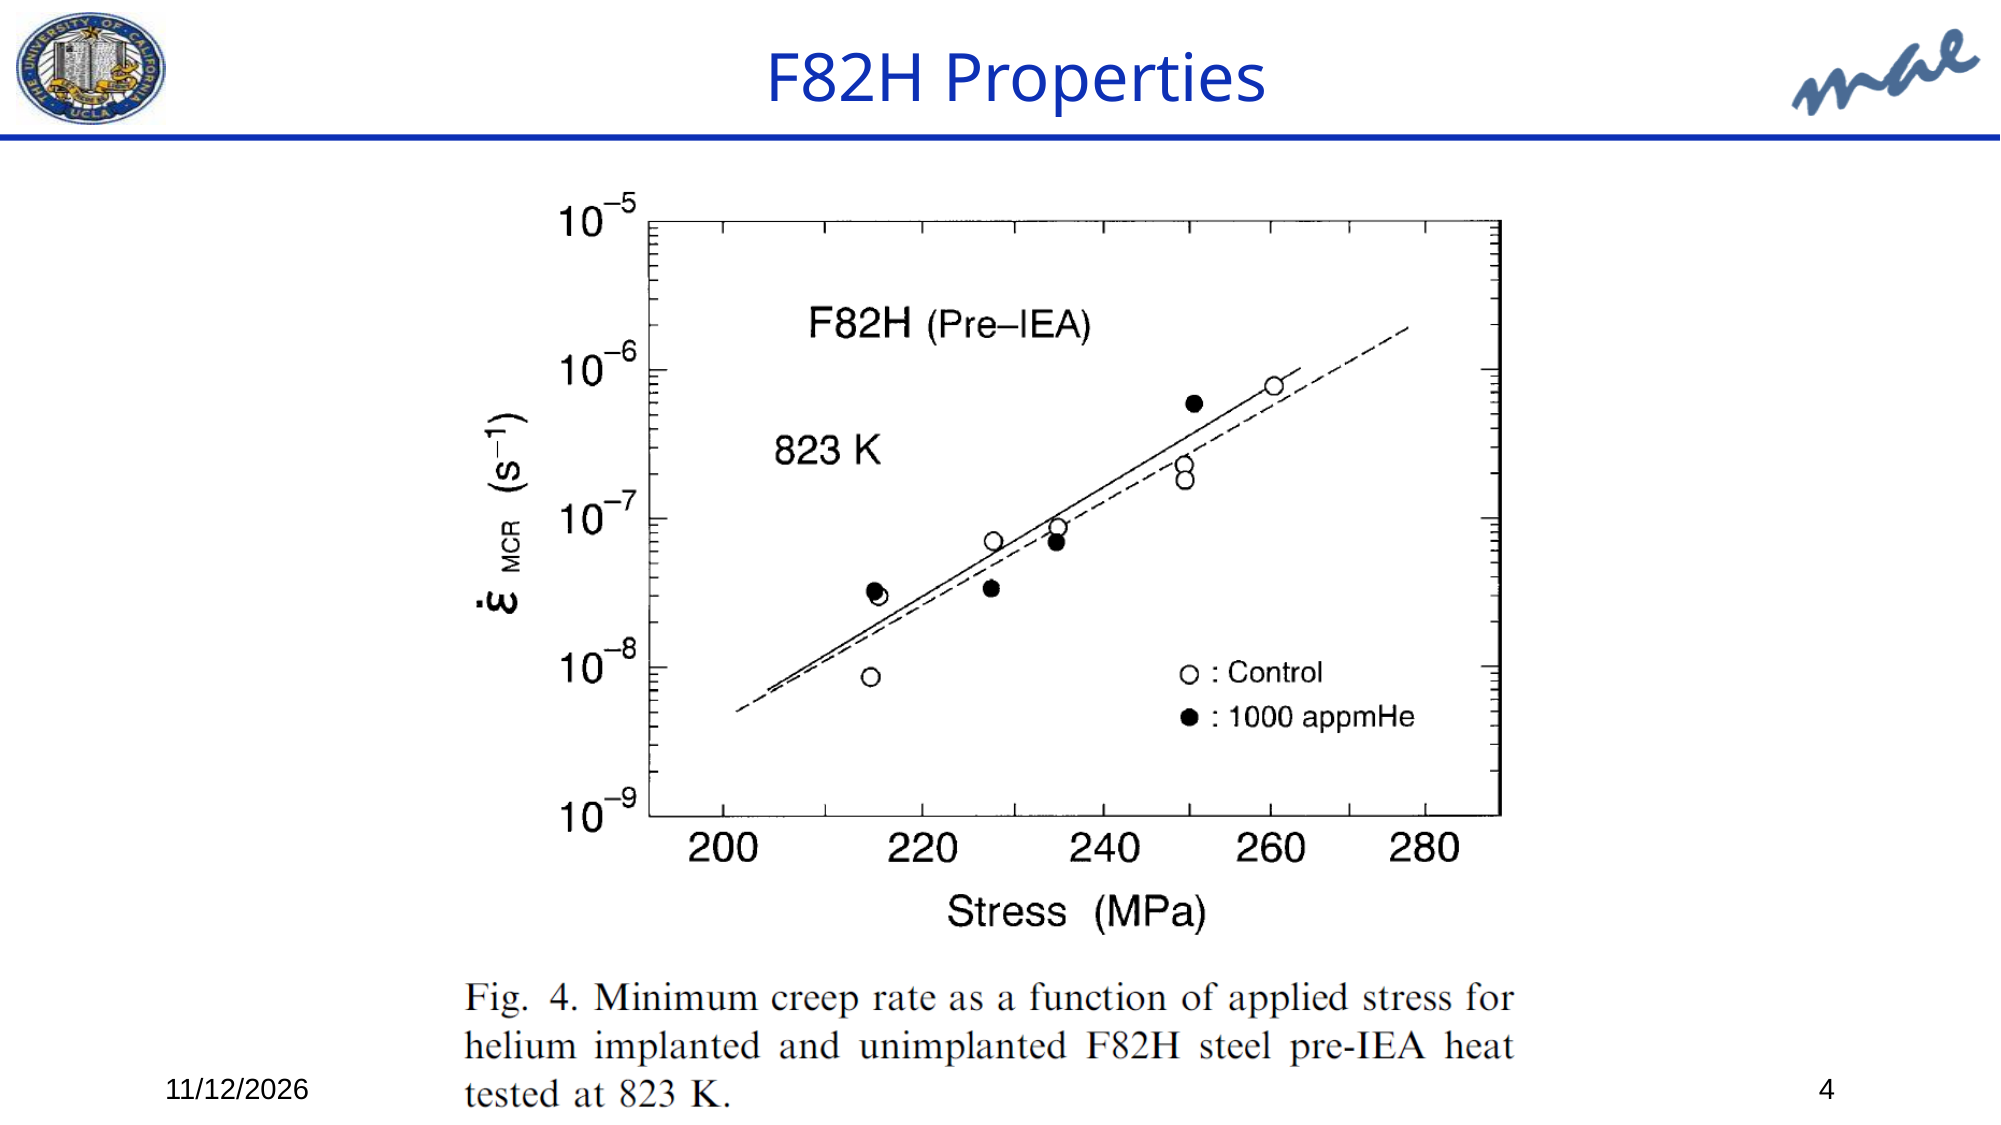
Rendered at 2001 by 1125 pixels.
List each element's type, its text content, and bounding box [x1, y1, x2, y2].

picture [1783, 19, 2000, 125]
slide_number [149, 1062, 377, 1113]
picture [16, 12, 166, 125]
slide_number 4 [1579, 1062, 1851, 1113]
picture [382, 163, 1575, 1125]
title F82H Properties [166, 24, 1867, 126]
